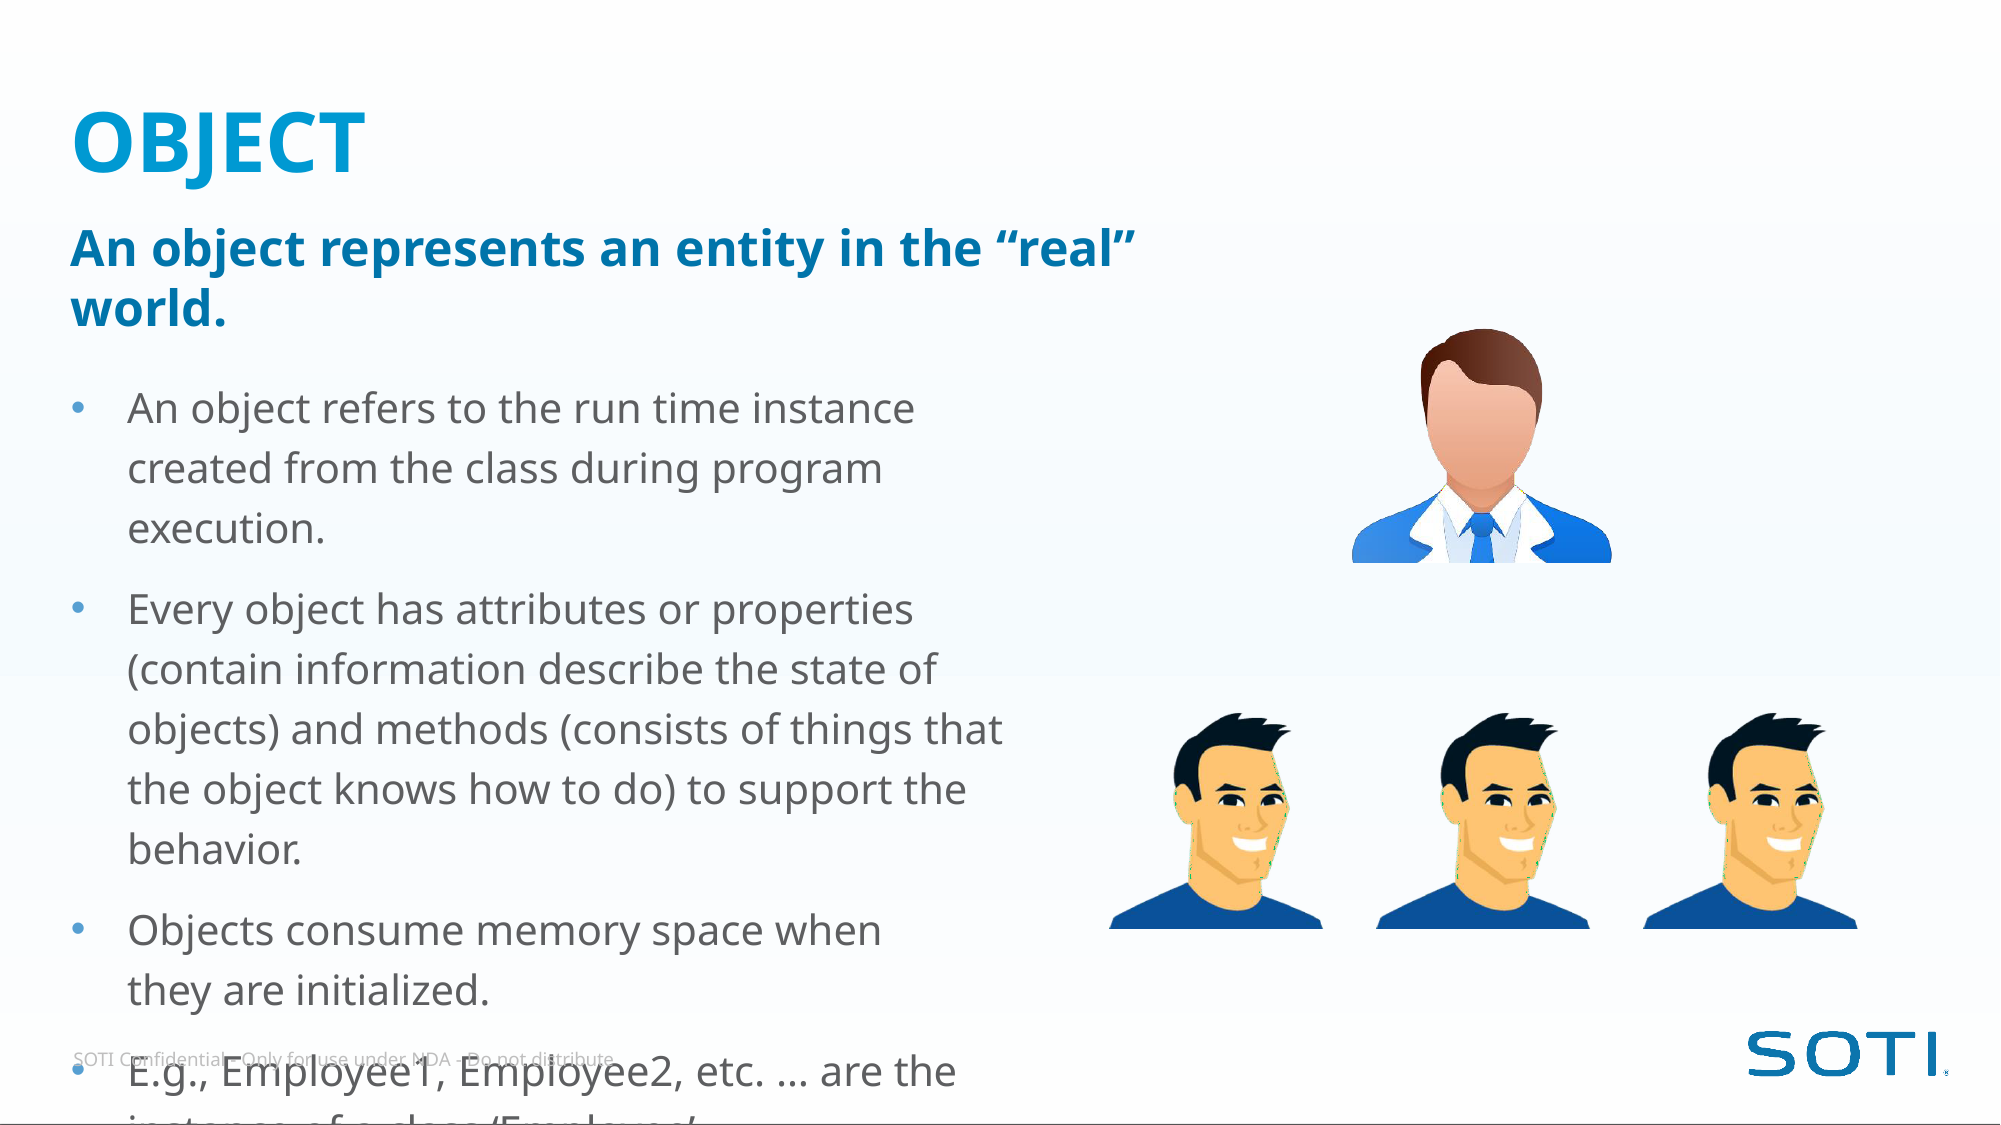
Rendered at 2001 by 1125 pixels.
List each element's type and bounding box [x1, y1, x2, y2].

text_box [1108, 284, 1884, 929]
text_box [0, 0, 2000, 1125]
